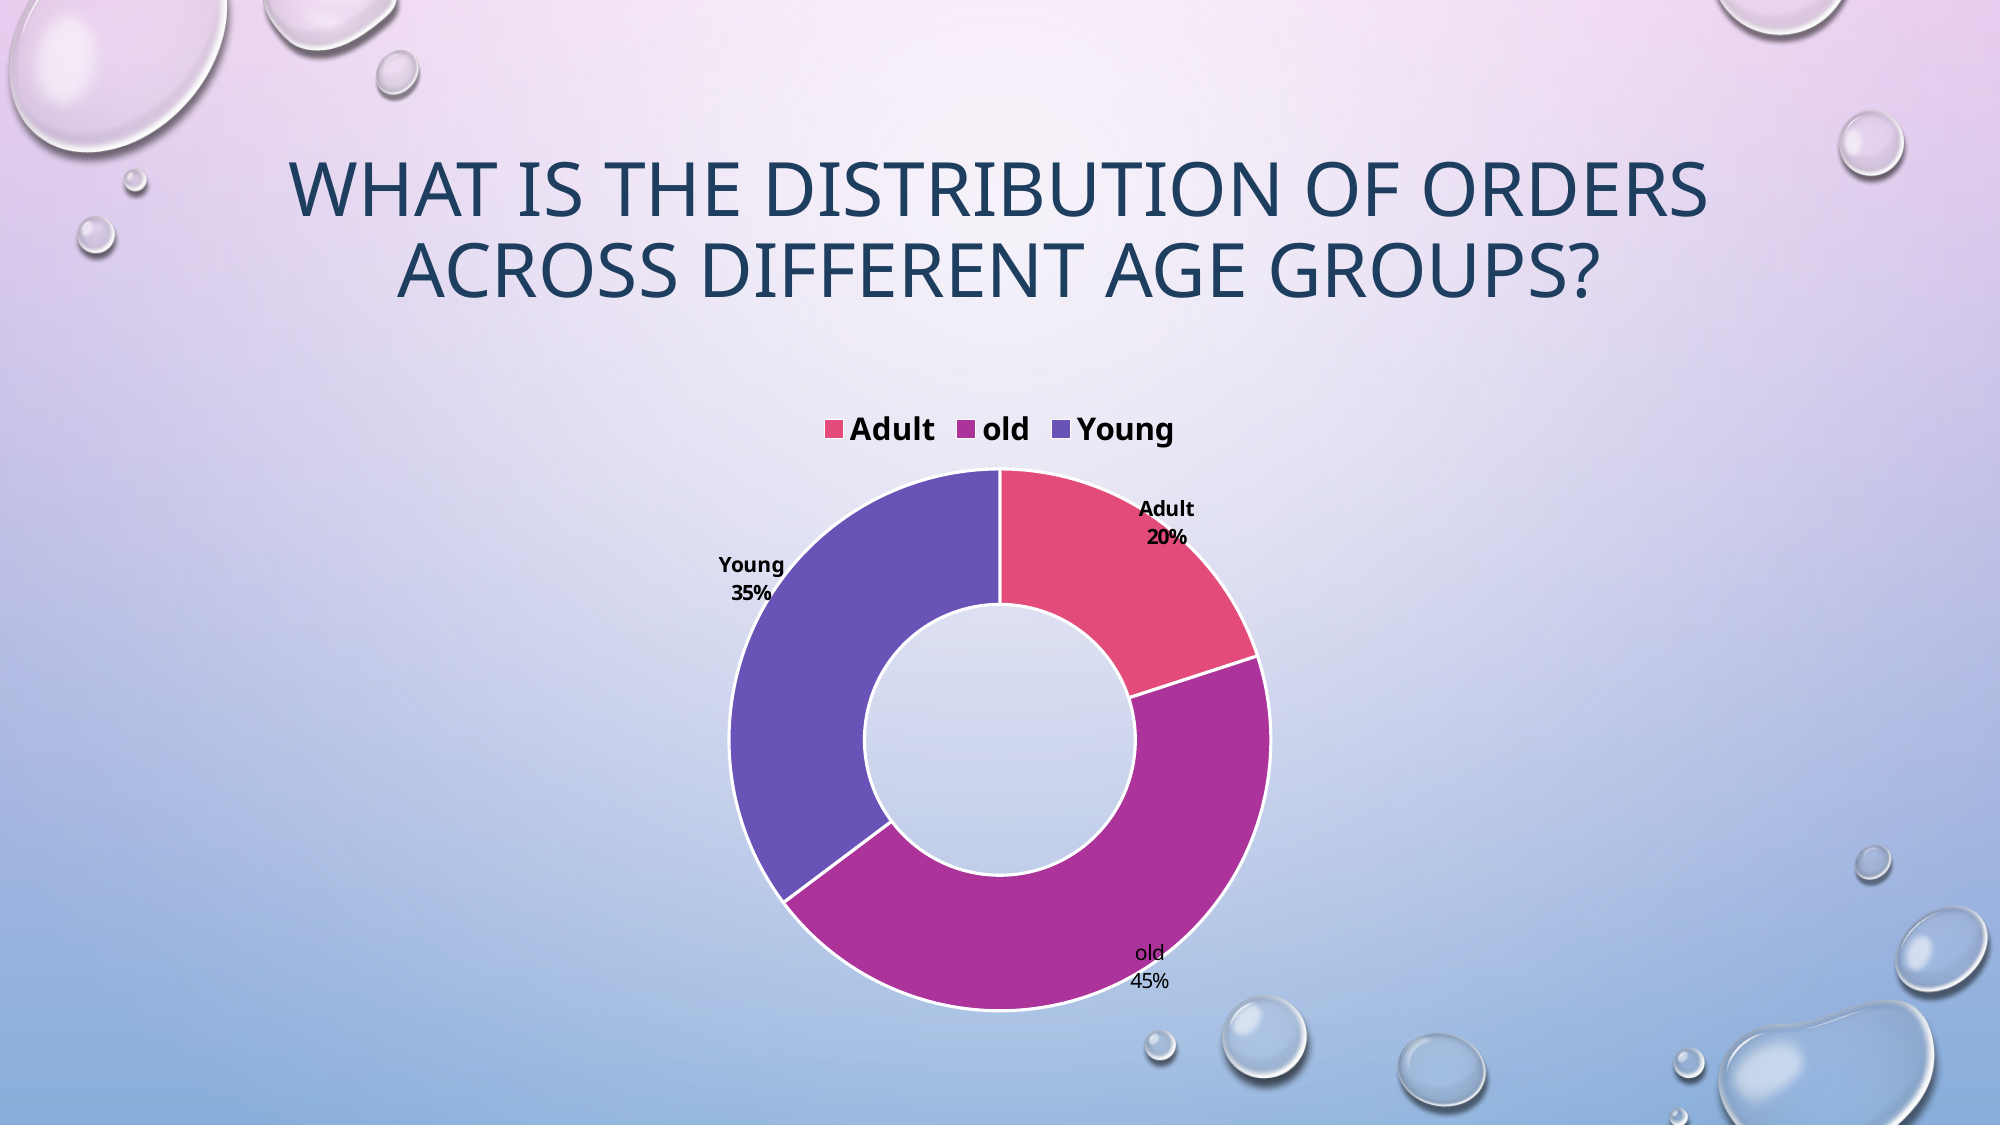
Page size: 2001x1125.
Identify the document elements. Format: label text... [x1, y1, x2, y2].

title What is the distribution of orders across different age groups? [149, 101, 1851, 364]
picture [0, 0, 2000, 1125]
chart [624, 390, 1376, 1024]
